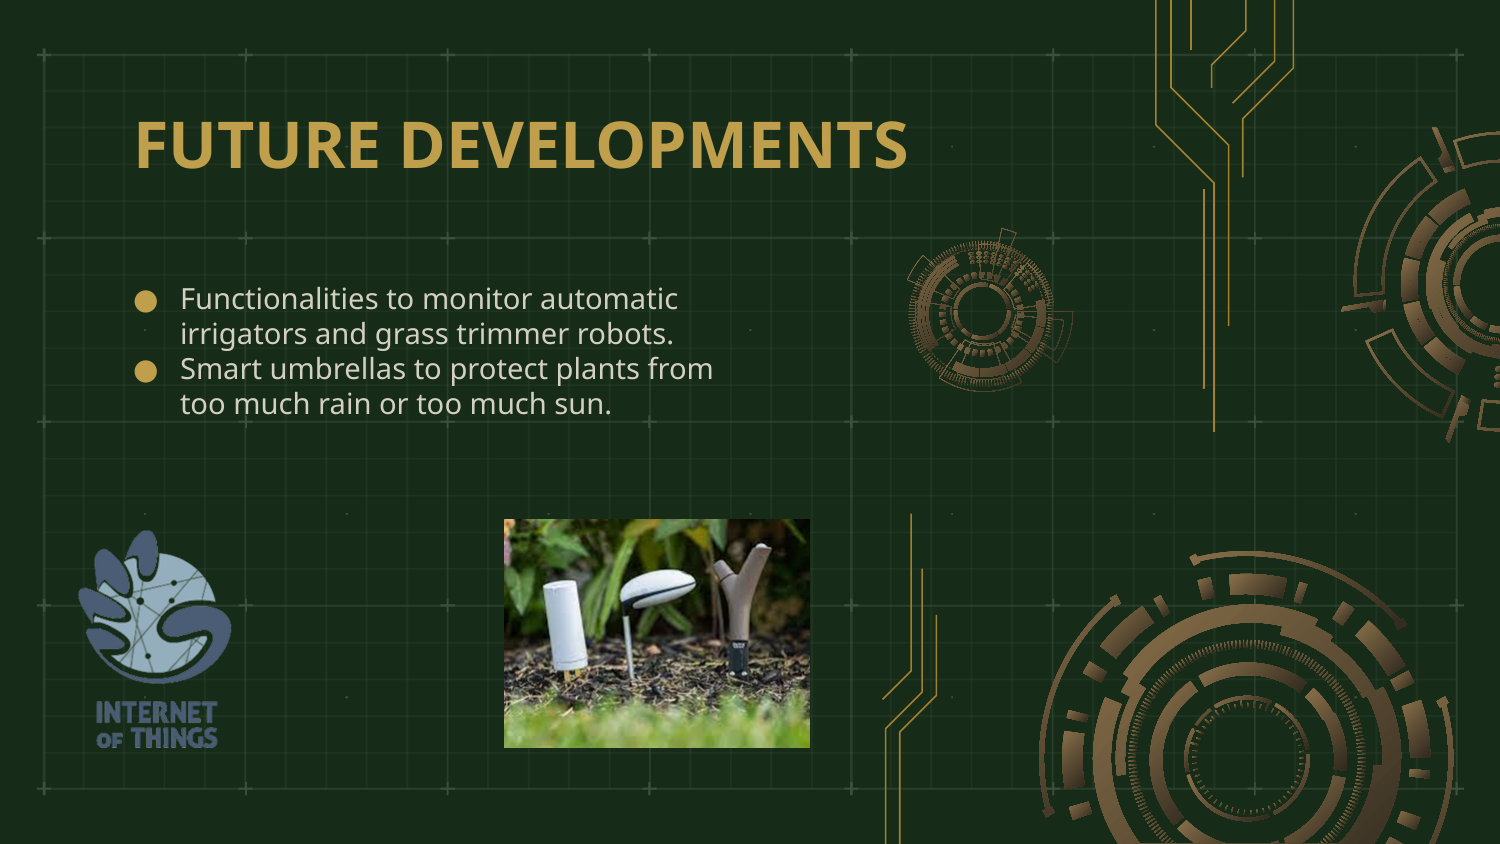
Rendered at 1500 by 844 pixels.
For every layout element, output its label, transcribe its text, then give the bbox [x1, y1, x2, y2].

subtitle Functionalities to monitor automatic irrigators and grass trimmer robots. Smart umbrellas to protect plants from too much rain or too much sun. [118, 265, 745, 600]
picture [76, 528, 237, 748]
title FUTURE DEVELOPMENTS [118, 88, 1382, 193]
picture [504, 519, 810, 748]
